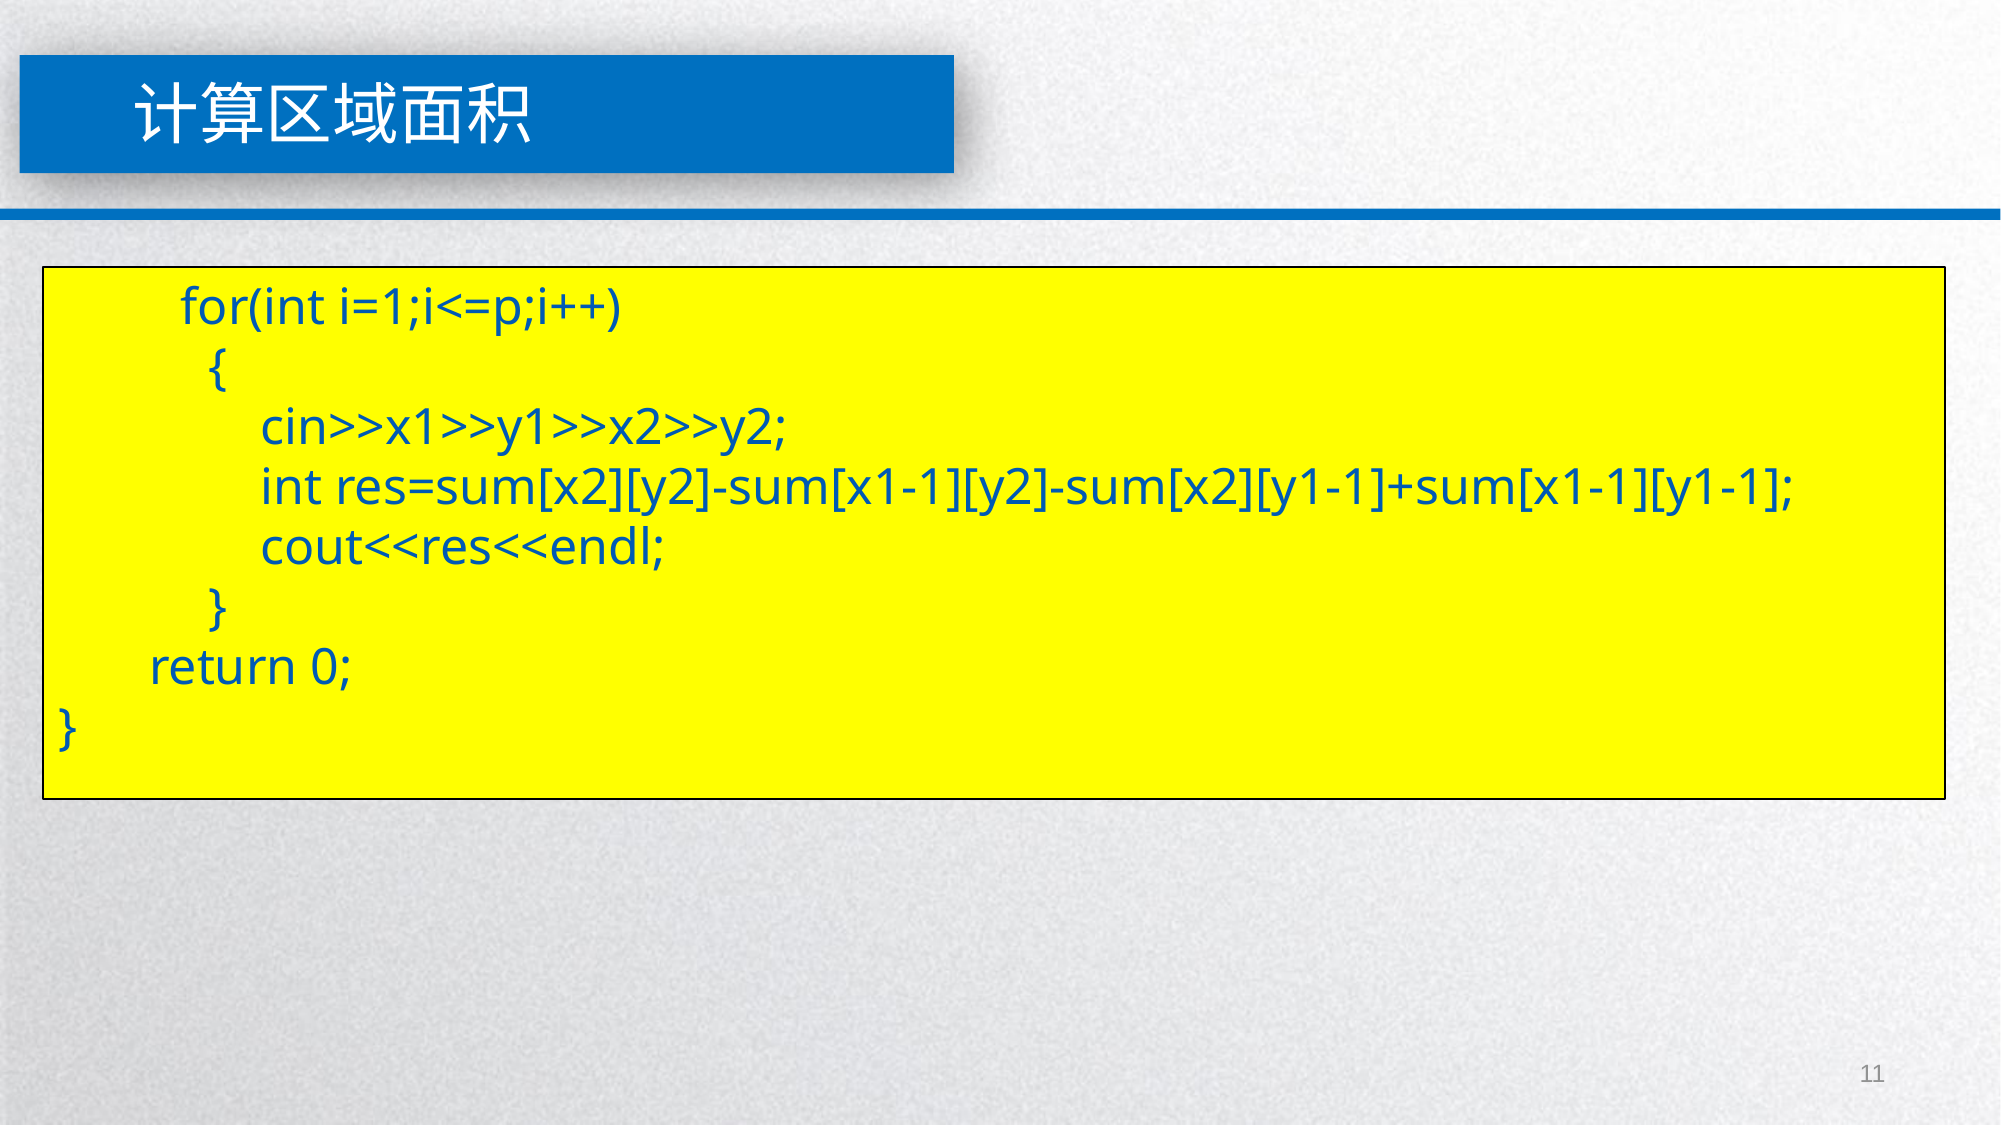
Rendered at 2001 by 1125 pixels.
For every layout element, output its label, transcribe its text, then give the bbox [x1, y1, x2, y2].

slide_number 11 [1433, 1042, 1901, 1103]
picture [0, 0, 2001, 208]
picture [0, 220, 2001, 1125]
text_box for(int i=1;i<=p;i++) { cin>>x1>>y1>>x2>>y2; int res=sum[x2][y2]-sum[x1-1][y2]-sum[x2][y1-1]+sum[x1-1][y1-1]; cout<<res<<endl; } return 0; } [43, 267, 1946, 799]
text_box 计算区域面积 [117, 64, 552, 160]
